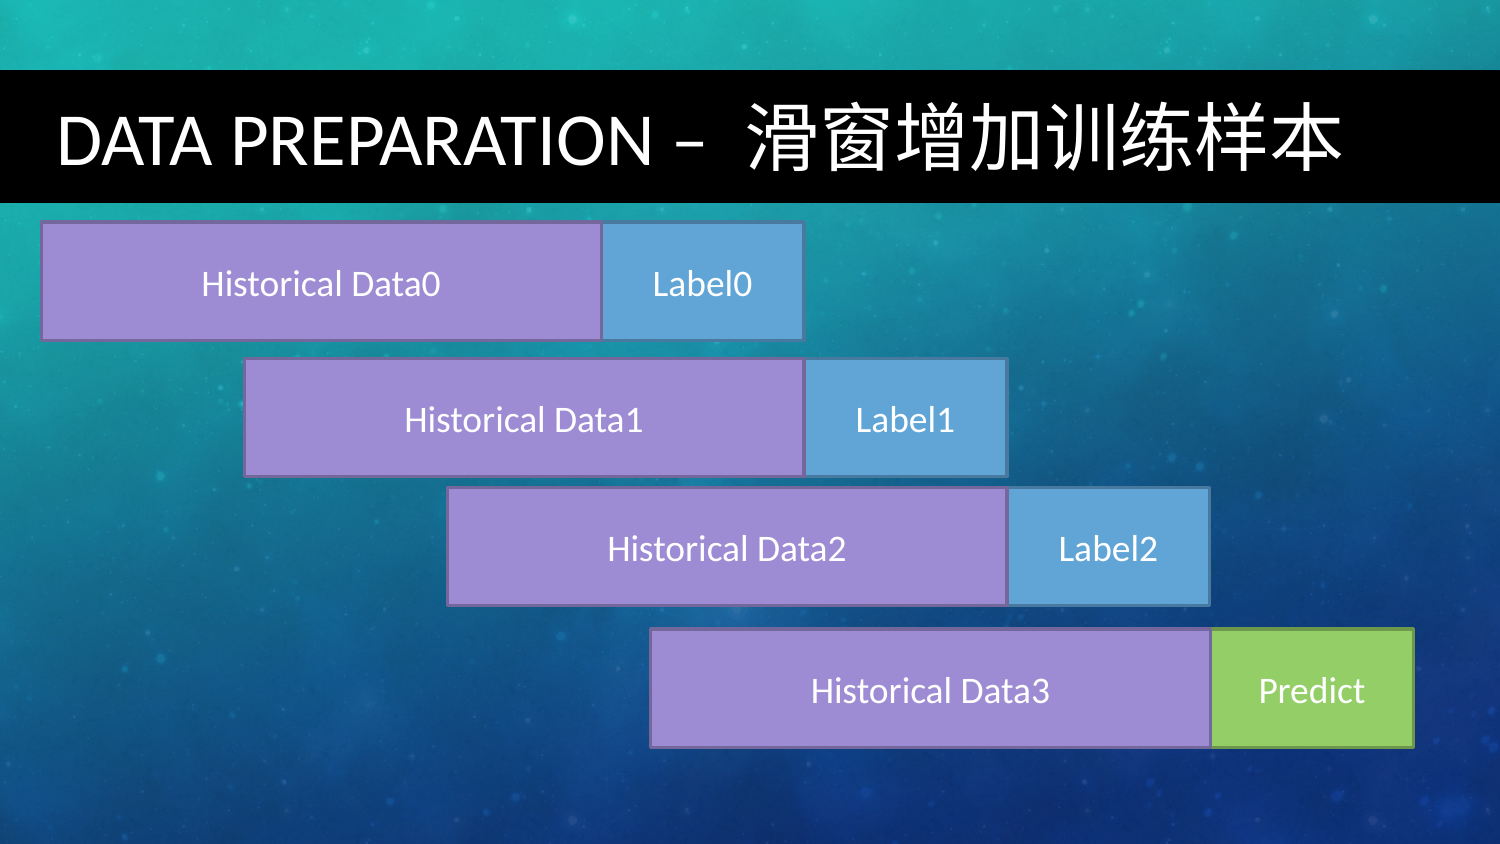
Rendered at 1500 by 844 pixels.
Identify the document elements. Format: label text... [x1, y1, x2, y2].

text_box Data Preparation – 滑窗增加训练样本 [41, 74, 1450, 152]
text_box Label0 [603, 220, 806, 342]
text_box Label1 [806, 357, 1009, 478]
picture [0, 203, 1500, 844]
text_box Historical Data3 [649, 627, 1212, 749]
text_box Historical Data0 [40, 220, 603, 342]
picture [0, 0, 1500, 70]
text_box Label2 [1009, 486, 1211, 607]
text_box Historical Data1 [243, 357, 806, 478]
text_box Predict [1212, 627, 1415, 749]
text_box Historical Data2 [446, 486, 1009, 607]
